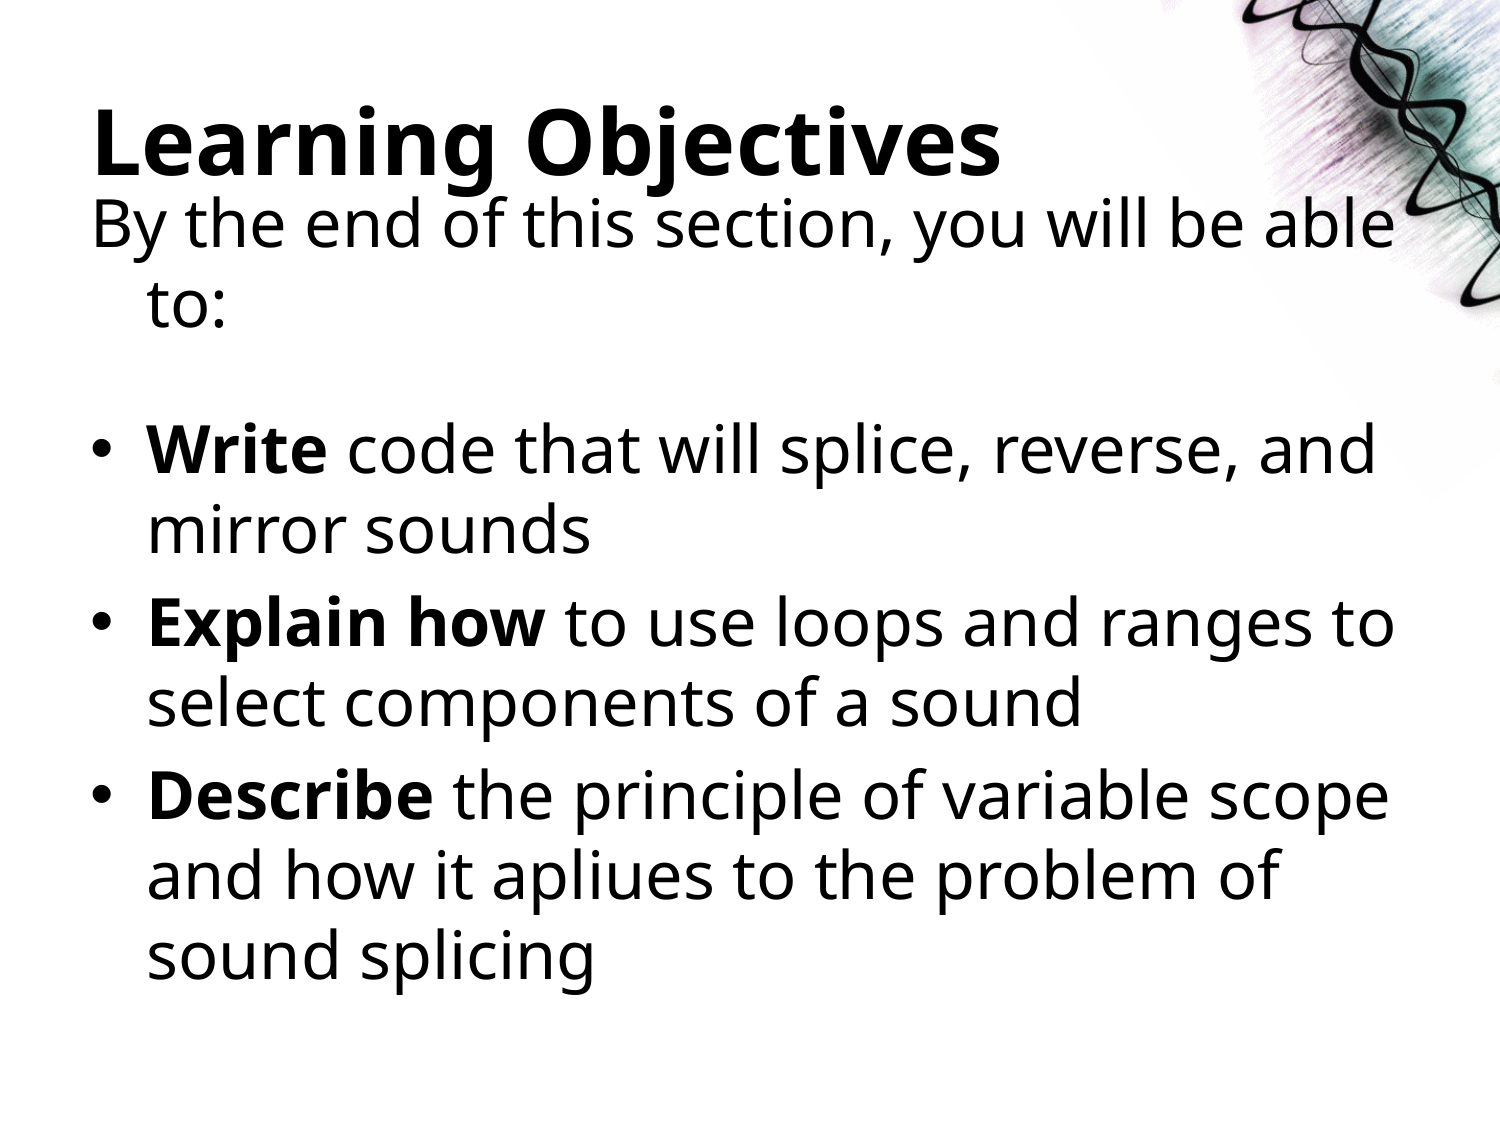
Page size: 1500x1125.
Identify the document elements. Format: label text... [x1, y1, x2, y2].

list By the end of this section, you will be able to: Write code that will splice, reverse, and mirror sounds Explain how to use loops and ranges to select components of a sound Describe the principle of variable scope and how it apliues to the problem of sound splicing [75, 262, 1425, 1005]
title Learning Objectives [75, 45, 1425, 233]
picture [1055, 0, 1500, 504]
